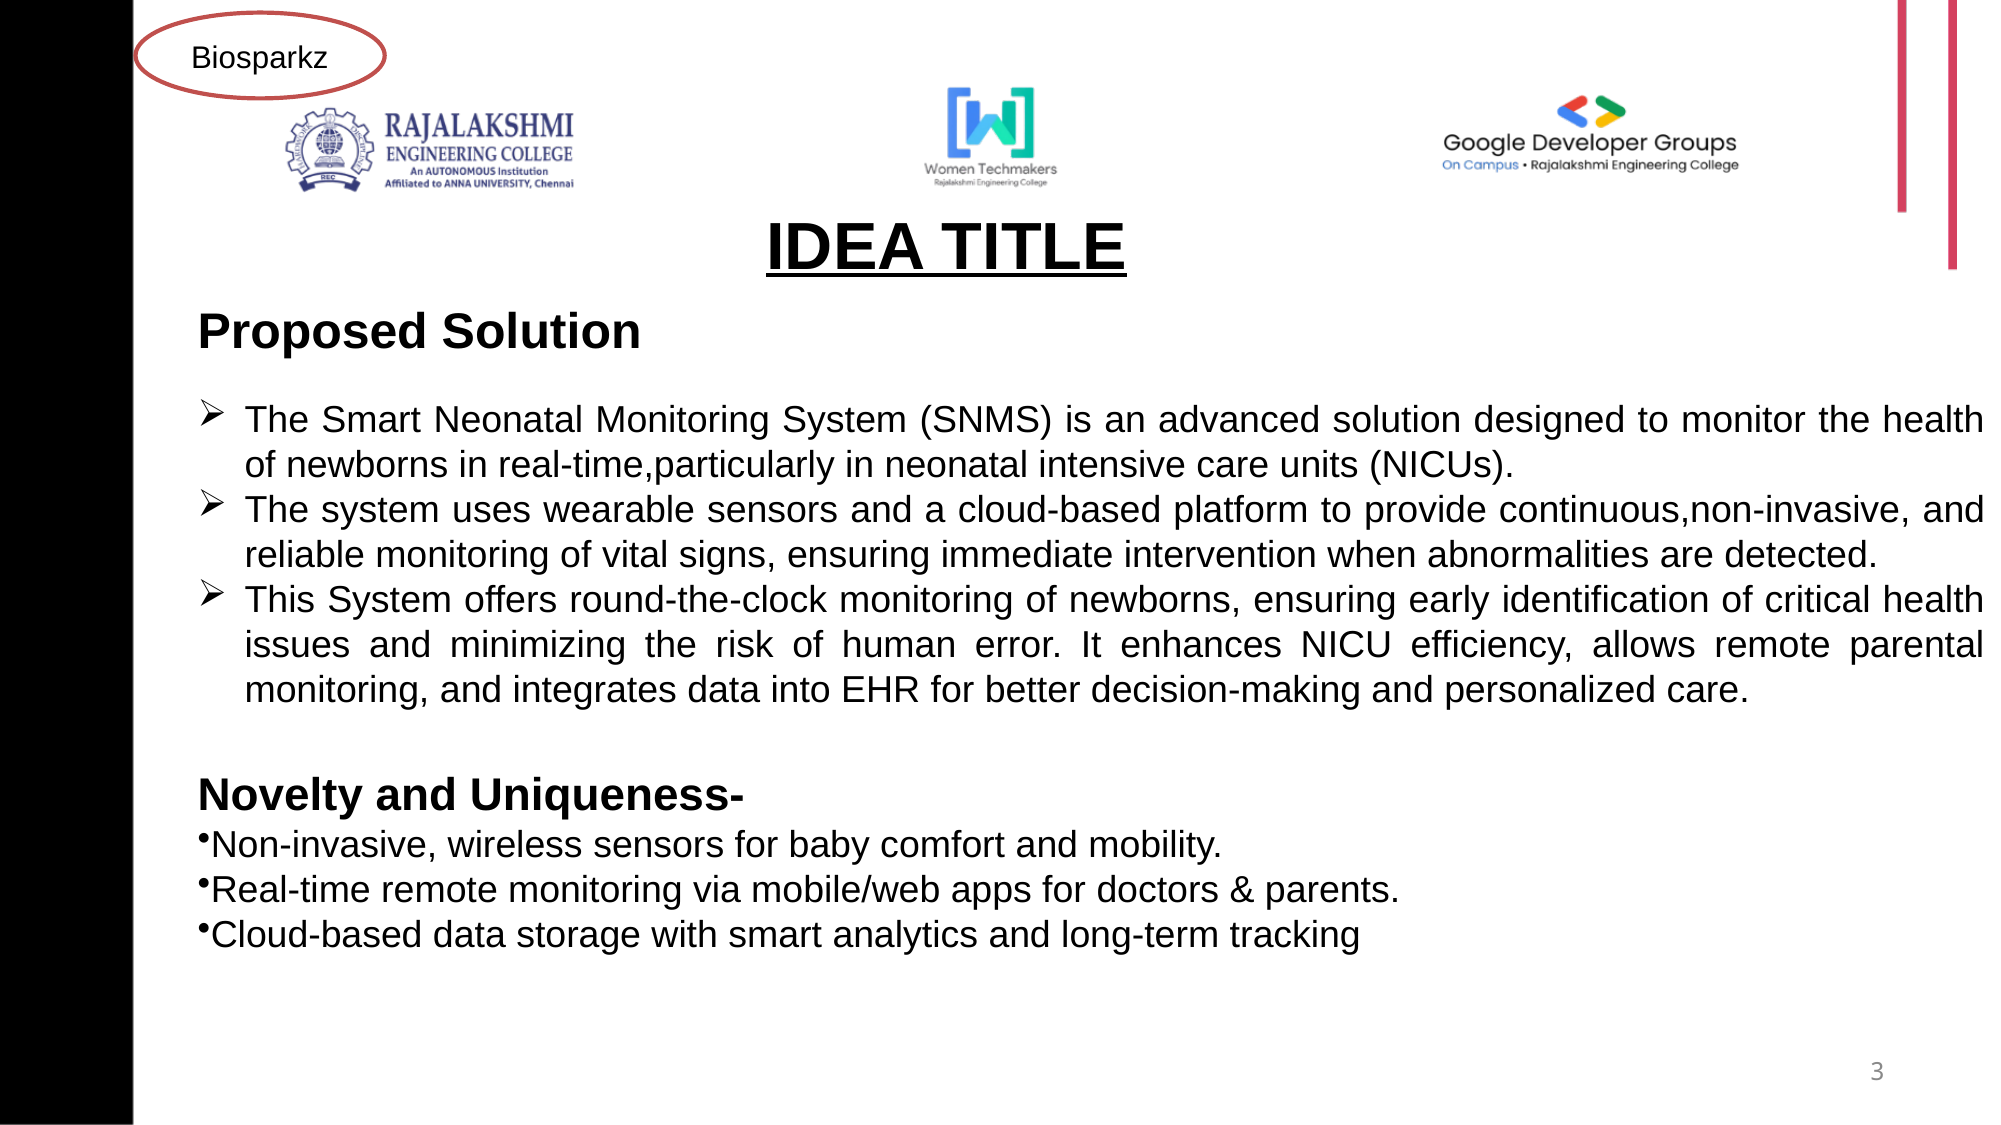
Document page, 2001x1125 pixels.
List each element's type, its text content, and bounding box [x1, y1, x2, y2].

picture [0, 0, 1957, 1125]
text_box The Smart Neonatal Monitoring System (SNMS) is an advanced solution designed to monitor the health of newborns in real-time,particularly in neonatal intensive care units (NICUs). The system uses wearable sensors and a cloud-based platform to provide continuous,non-invasive, and reliable monitoring of vital signs, ensuring immediate intervention when abnormalities are detected. This System offers round-the-clock monitoring of newborns, ensuring early identification of critical health issues and minimizing the risk of human error. It enhances NICU efficiency, allows remote parental monitoring, and integrates data into EHR for better decision-making and personalized care. Novelty and Uniqueness- Non-invasive, wireless sensors for baby comfort and mobility. Real-time remote monitoring via mobile/web apps for doctors & parents. Cloud-based data storage with smart analytics and long-term tracking [1960, 387, 2000, 963]
